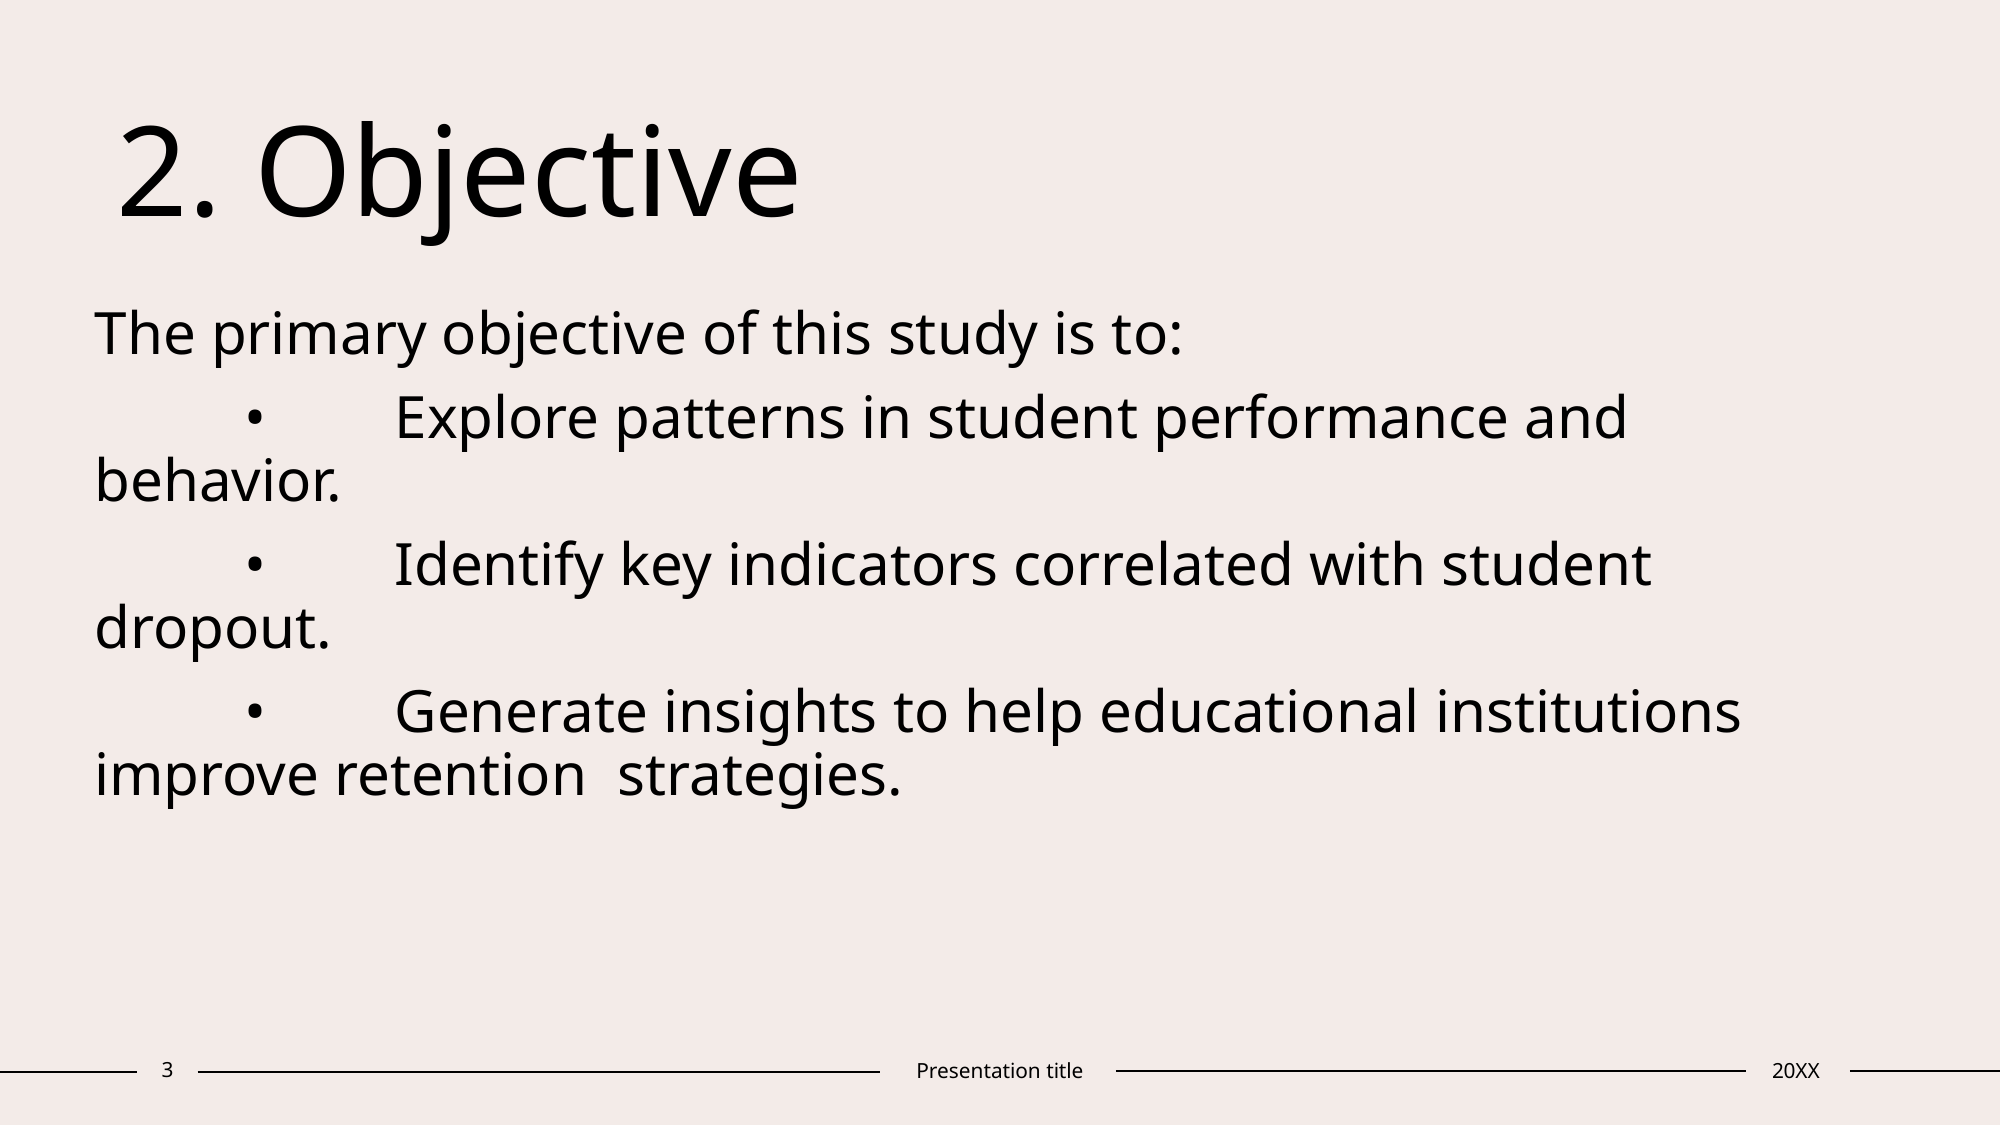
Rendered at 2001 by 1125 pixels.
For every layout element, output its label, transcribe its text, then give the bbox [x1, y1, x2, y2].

slide_number 3 [137, 1050, 198, 1091]
footer Presentation title [879, 1050, 1120, 1091]
list The primary objective of this study is to: • Explore patterns in student performance and behavior. • Identify key indicators correlated with student dropout. • Generate insights to help educational institutions improve retention strategies. [79, 296, 1884, 980]
slide_number 20XX [1743, 1050, 1849, 1091]
title 2. Objective [0, 83, 1273, 251]
